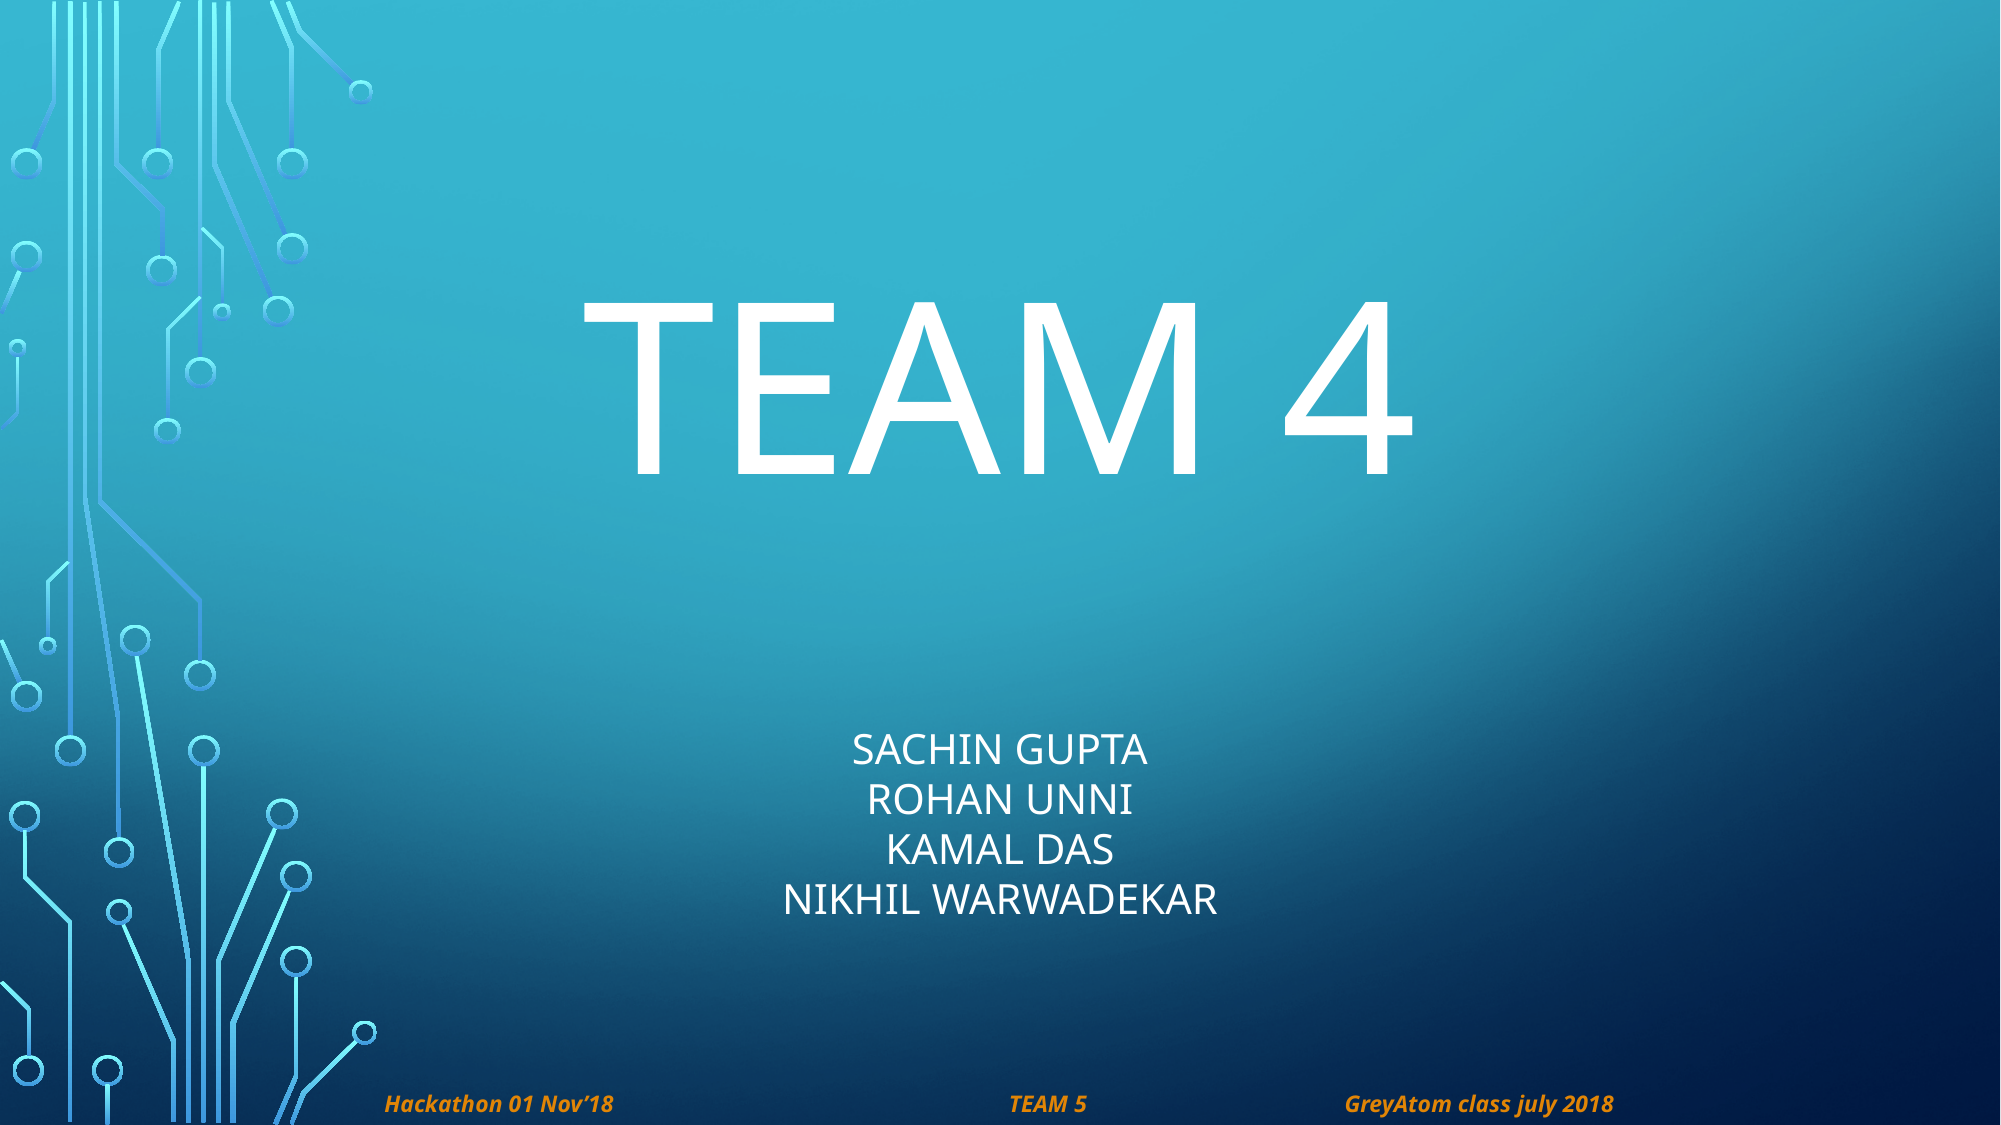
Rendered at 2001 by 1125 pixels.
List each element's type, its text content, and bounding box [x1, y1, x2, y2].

text_box TEAM 4 SACHIN GUPTA ROHAN UNNI KAMAL DAS NIKHIL WARWADEKAR [0, 227, 2000, 931]
